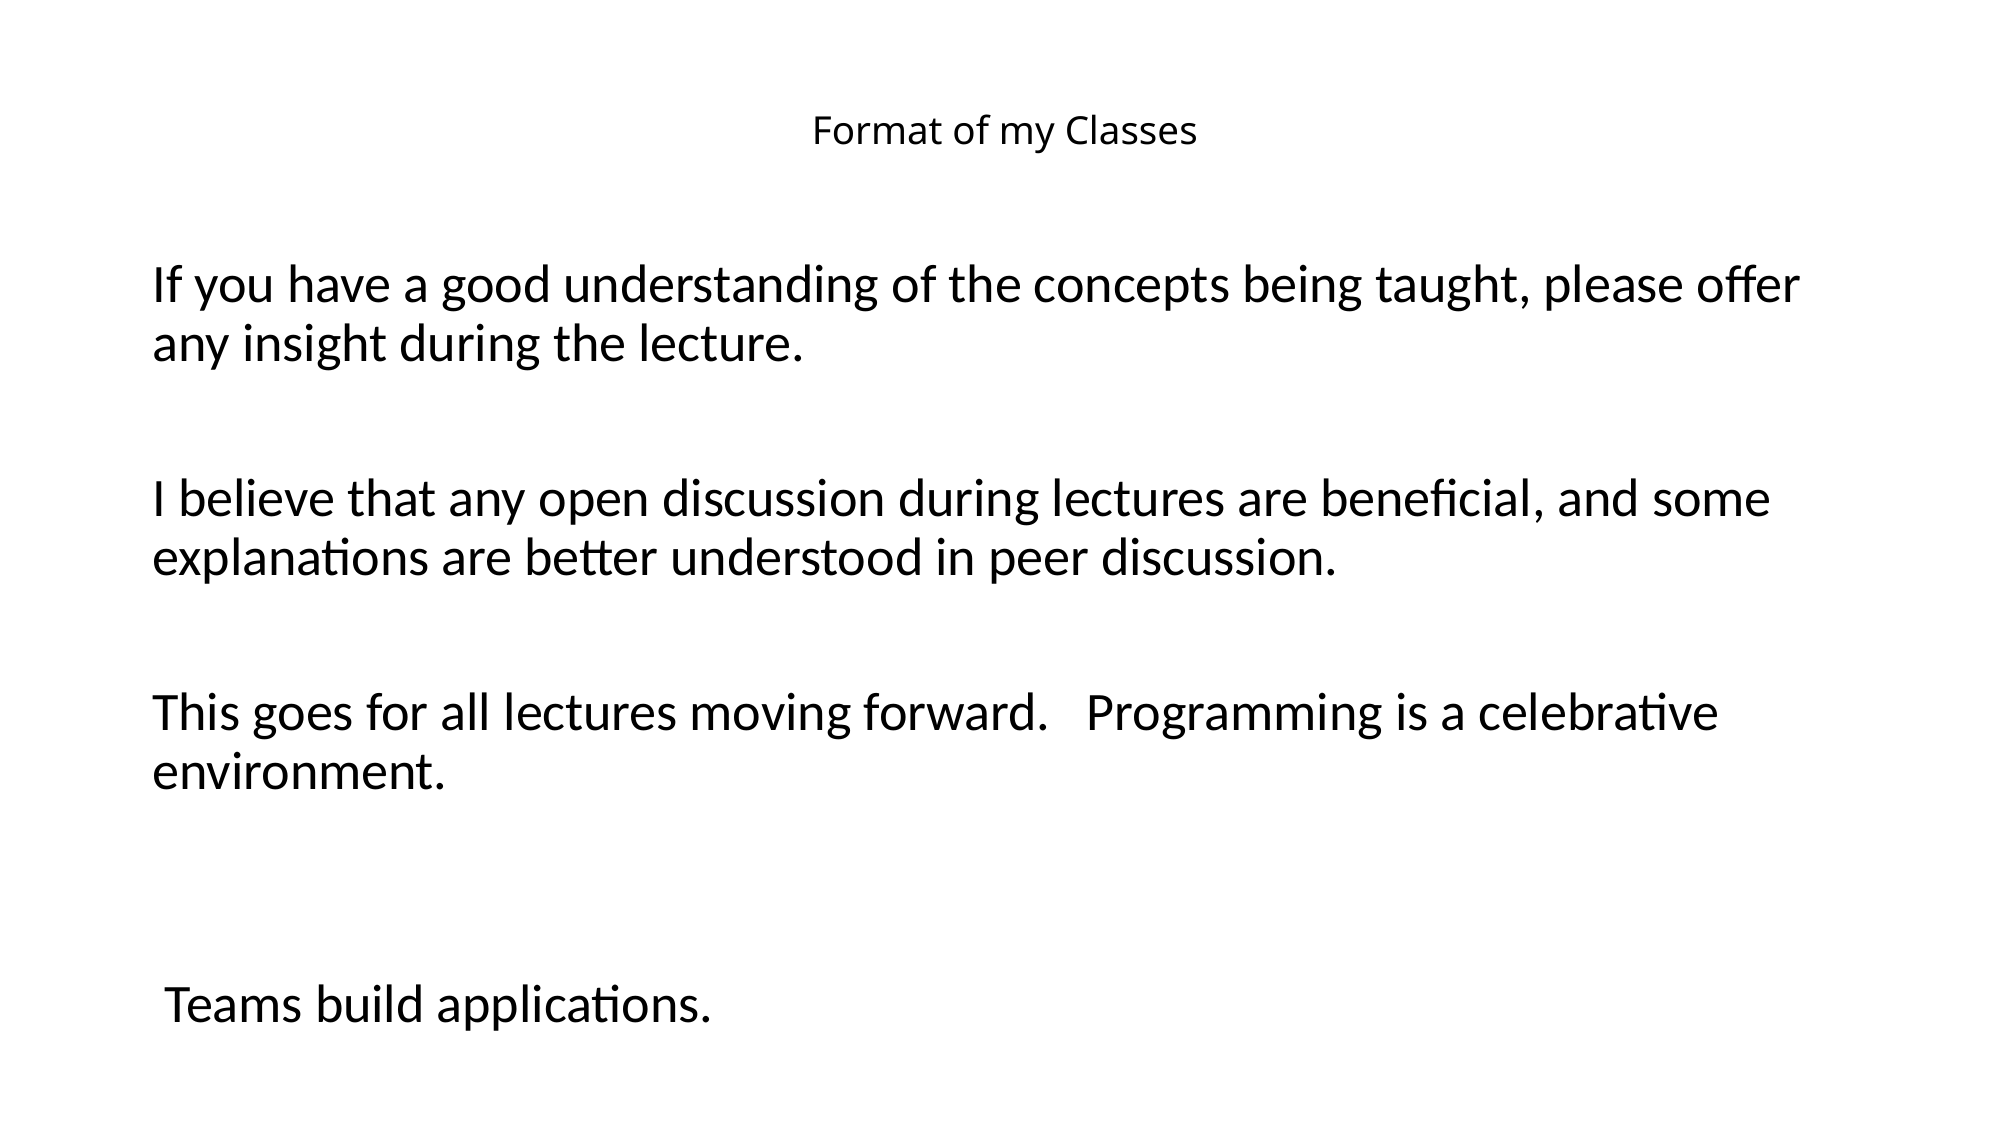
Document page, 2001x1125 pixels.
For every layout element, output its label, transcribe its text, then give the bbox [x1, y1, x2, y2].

list If you have a good understanding of the concepts being taught, please offer any insight during the lecture. I believe that any open discussion during lectures are beneficial, and some explanations are better understood in peer discussion. This goes for all lectures moving forward. Programming is a celebrative environment. Teams build applications. [137, 248, 1863, 1047]
title Format of my Classes [137, 62, 1863, 162]
